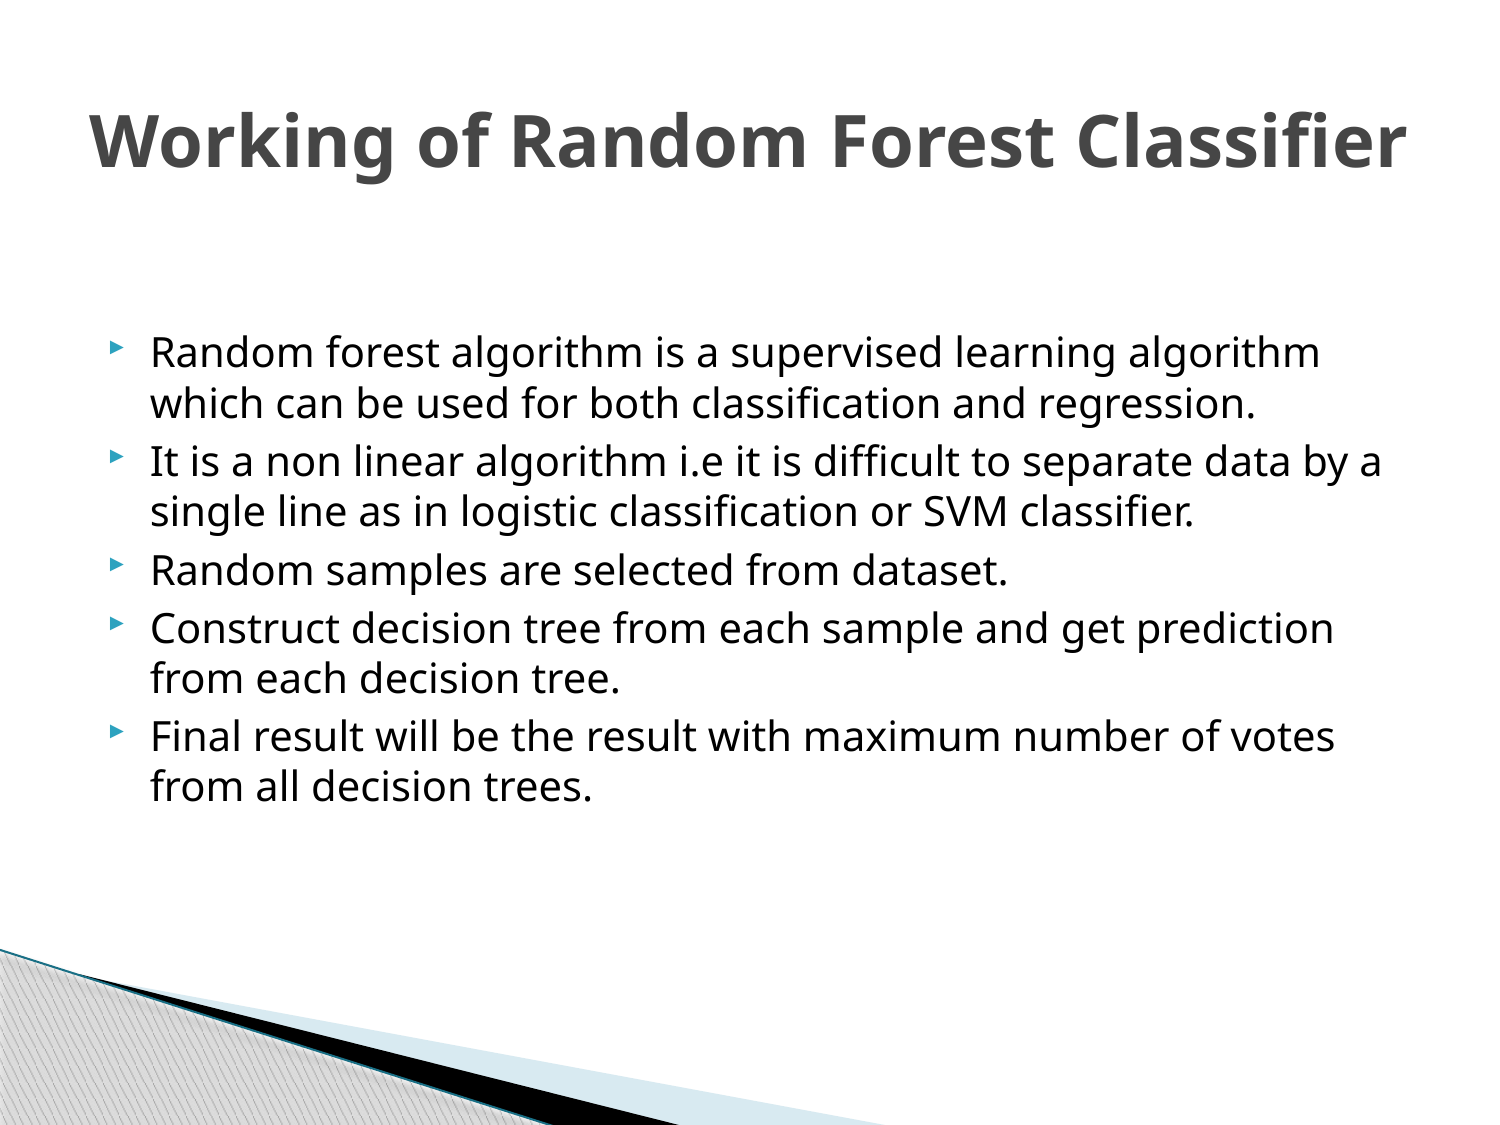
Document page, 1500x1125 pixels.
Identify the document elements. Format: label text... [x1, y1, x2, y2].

title Working of Random Forest Classifier [75, 45, 1425, 233]
list Random forest algorithm is a supervised learning algorithm which can be used for both classification and regression. It is a non linear algorithm i.e it is difficult to separate data by a single line as in logistic classification or SVM classifier. Random samples are selected from dataset. Construct decision tree from each sample and get prediction from each decision tree. Final result will be the result with maximum number of votes from all decision trees. [75, 243, 1425, 986]
